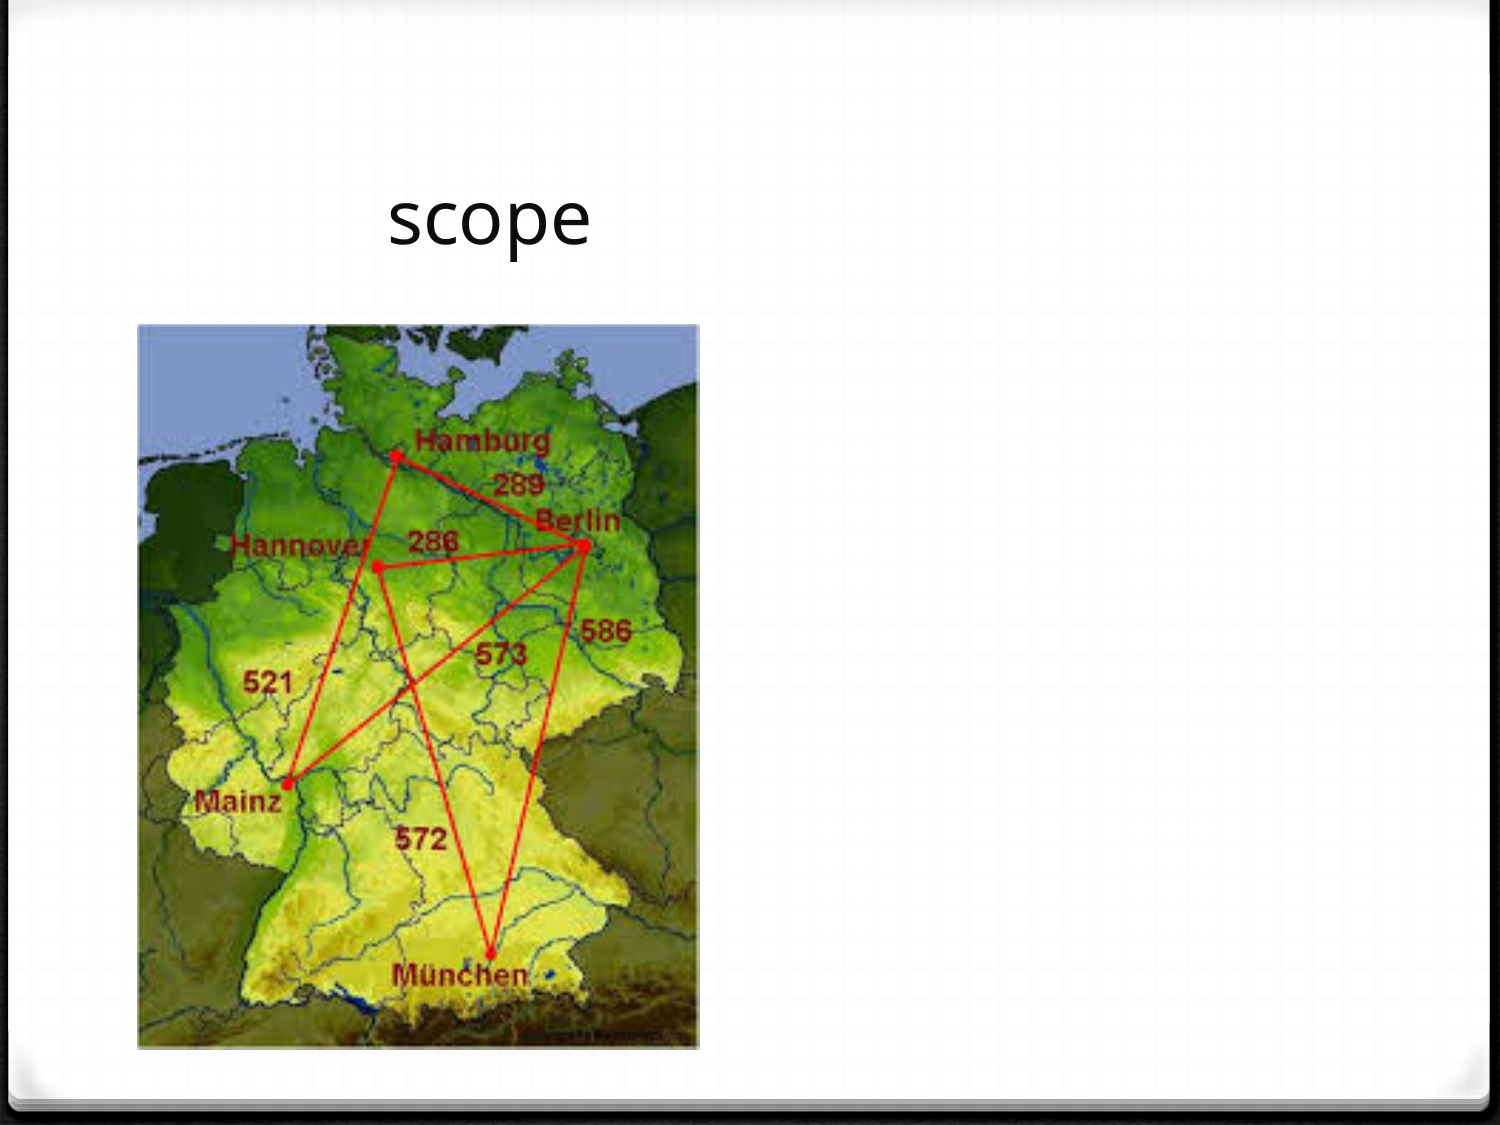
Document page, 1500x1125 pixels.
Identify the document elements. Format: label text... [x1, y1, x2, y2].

picture [0, 0, 1500, 1125]
text_box scope [372, 162, 609, 268]
